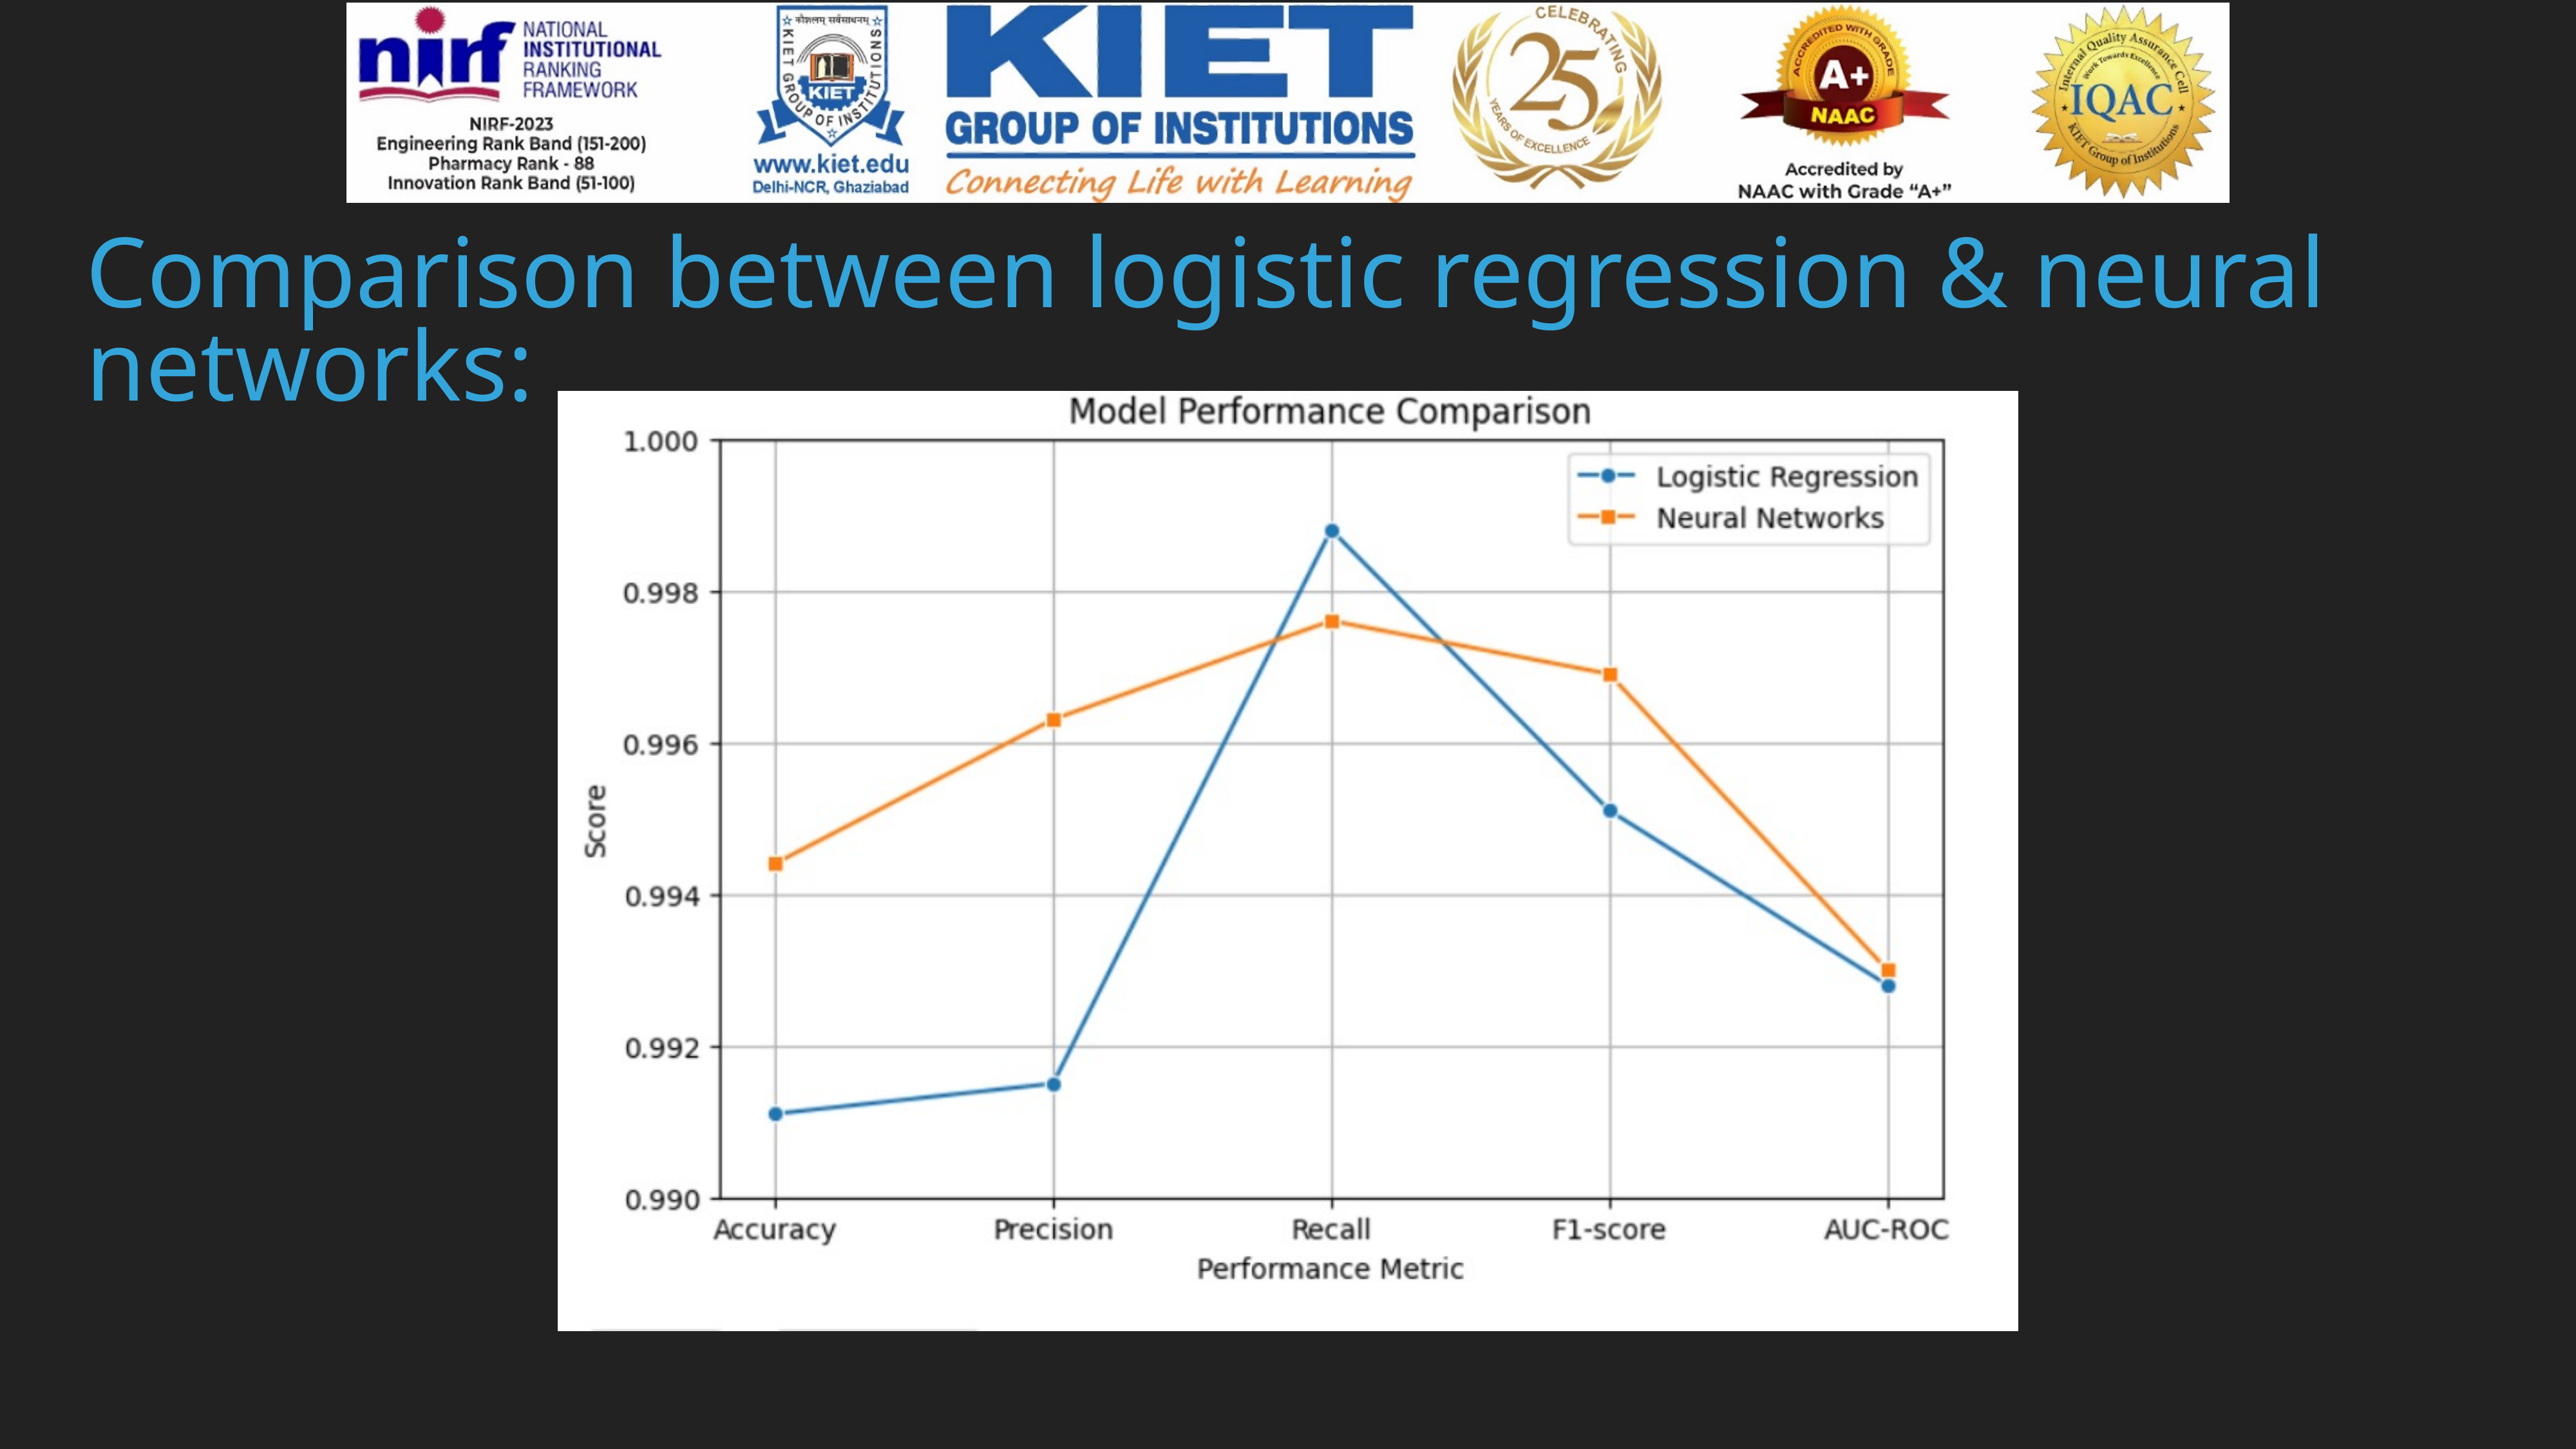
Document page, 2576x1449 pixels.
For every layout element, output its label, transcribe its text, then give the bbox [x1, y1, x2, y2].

picture [558, 391, 2018, 1332]
picture [346, 3, 2230, 203]
title Comparison between logistic regression & neural networks: [80, 227, 2496, 336]
